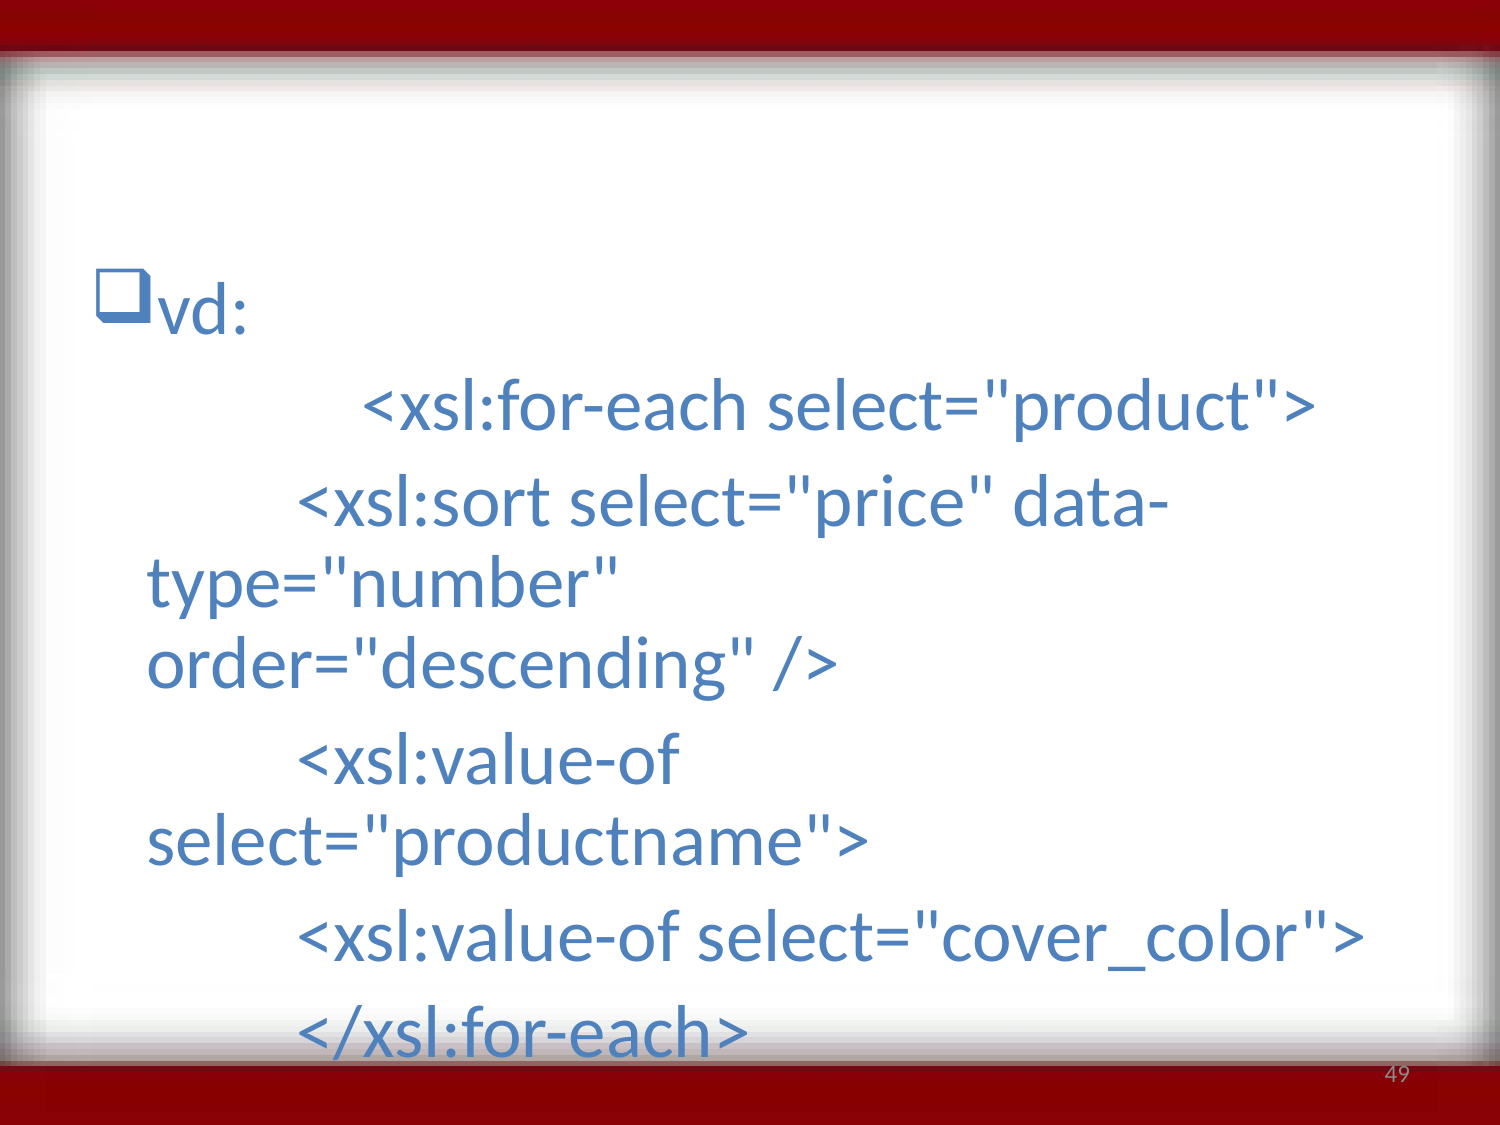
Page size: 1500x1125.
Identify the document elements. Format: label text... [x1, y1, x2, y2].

list vd: <xsl:for-each select="product"> <xsl:sort select="price" data-type="number" order="descending" /> <xsl:value-of select="productname"> <xsl:value-of select="cover_color"> </xsl:for-each> [75, 262, 1425, 1005]
slide_number 49 [1074, 1042, 1425, 1103]
picture [0, 0, 1500, 1125]
